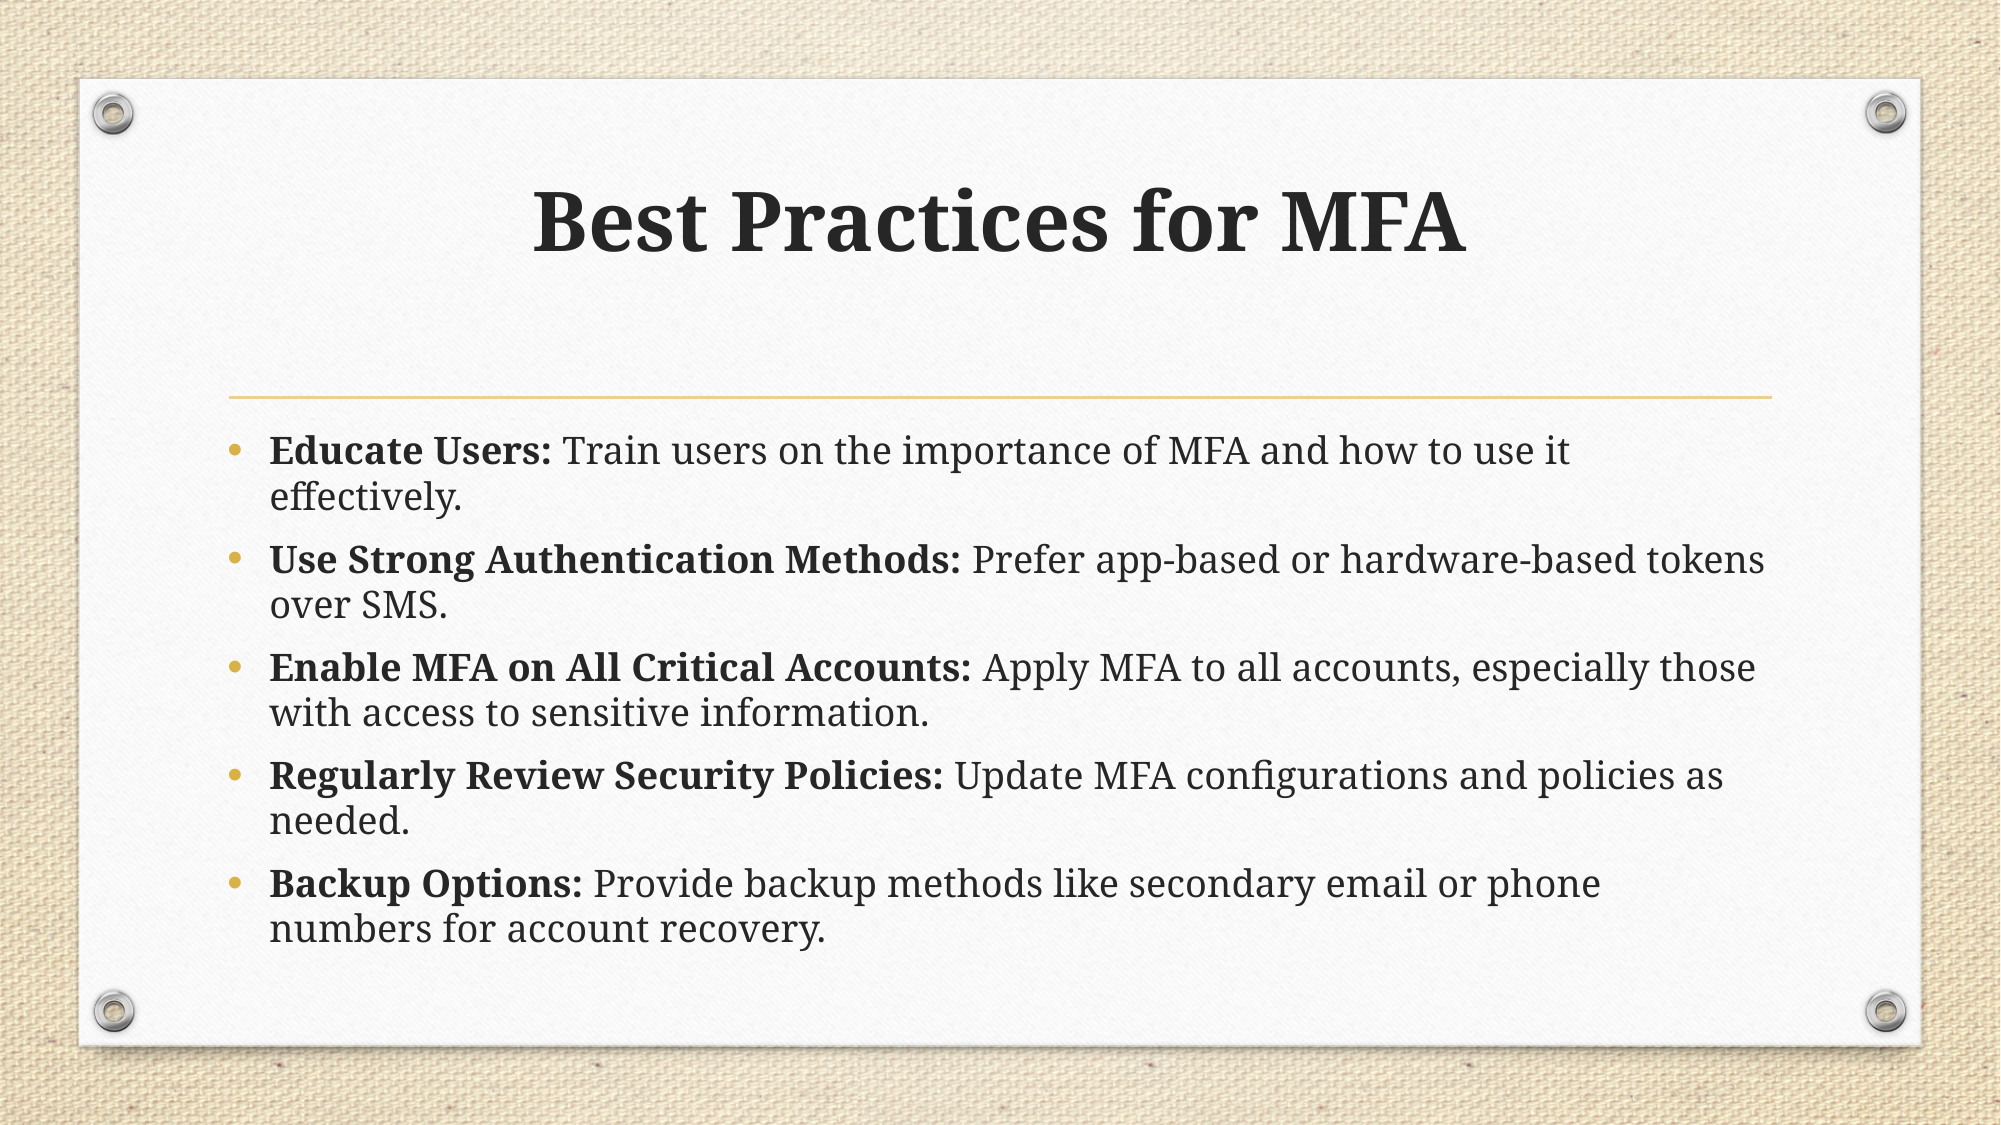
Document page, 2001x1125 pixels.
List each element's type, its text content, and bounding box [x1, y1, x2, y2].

picture [0, 0, 2001, 1125]
list Educate Users: Train users on the importance of MFA and how to use it effectively. Use Strong Authentication Methods: Prefer app-based or hardware-based tokens over SMS. Enable MFA on All Critical Accounts: Apply MFA to all accounts, especially those with access to sensitive information. Regularly Review Security Policies: Update MFA configurations and policies as needed. Backup Options: Provide backup methods like secondary email or phone numbers for account recovery. [212, 419, 1788, 964]
title Best Practices for MFA [212, 161, 1788, 375]
